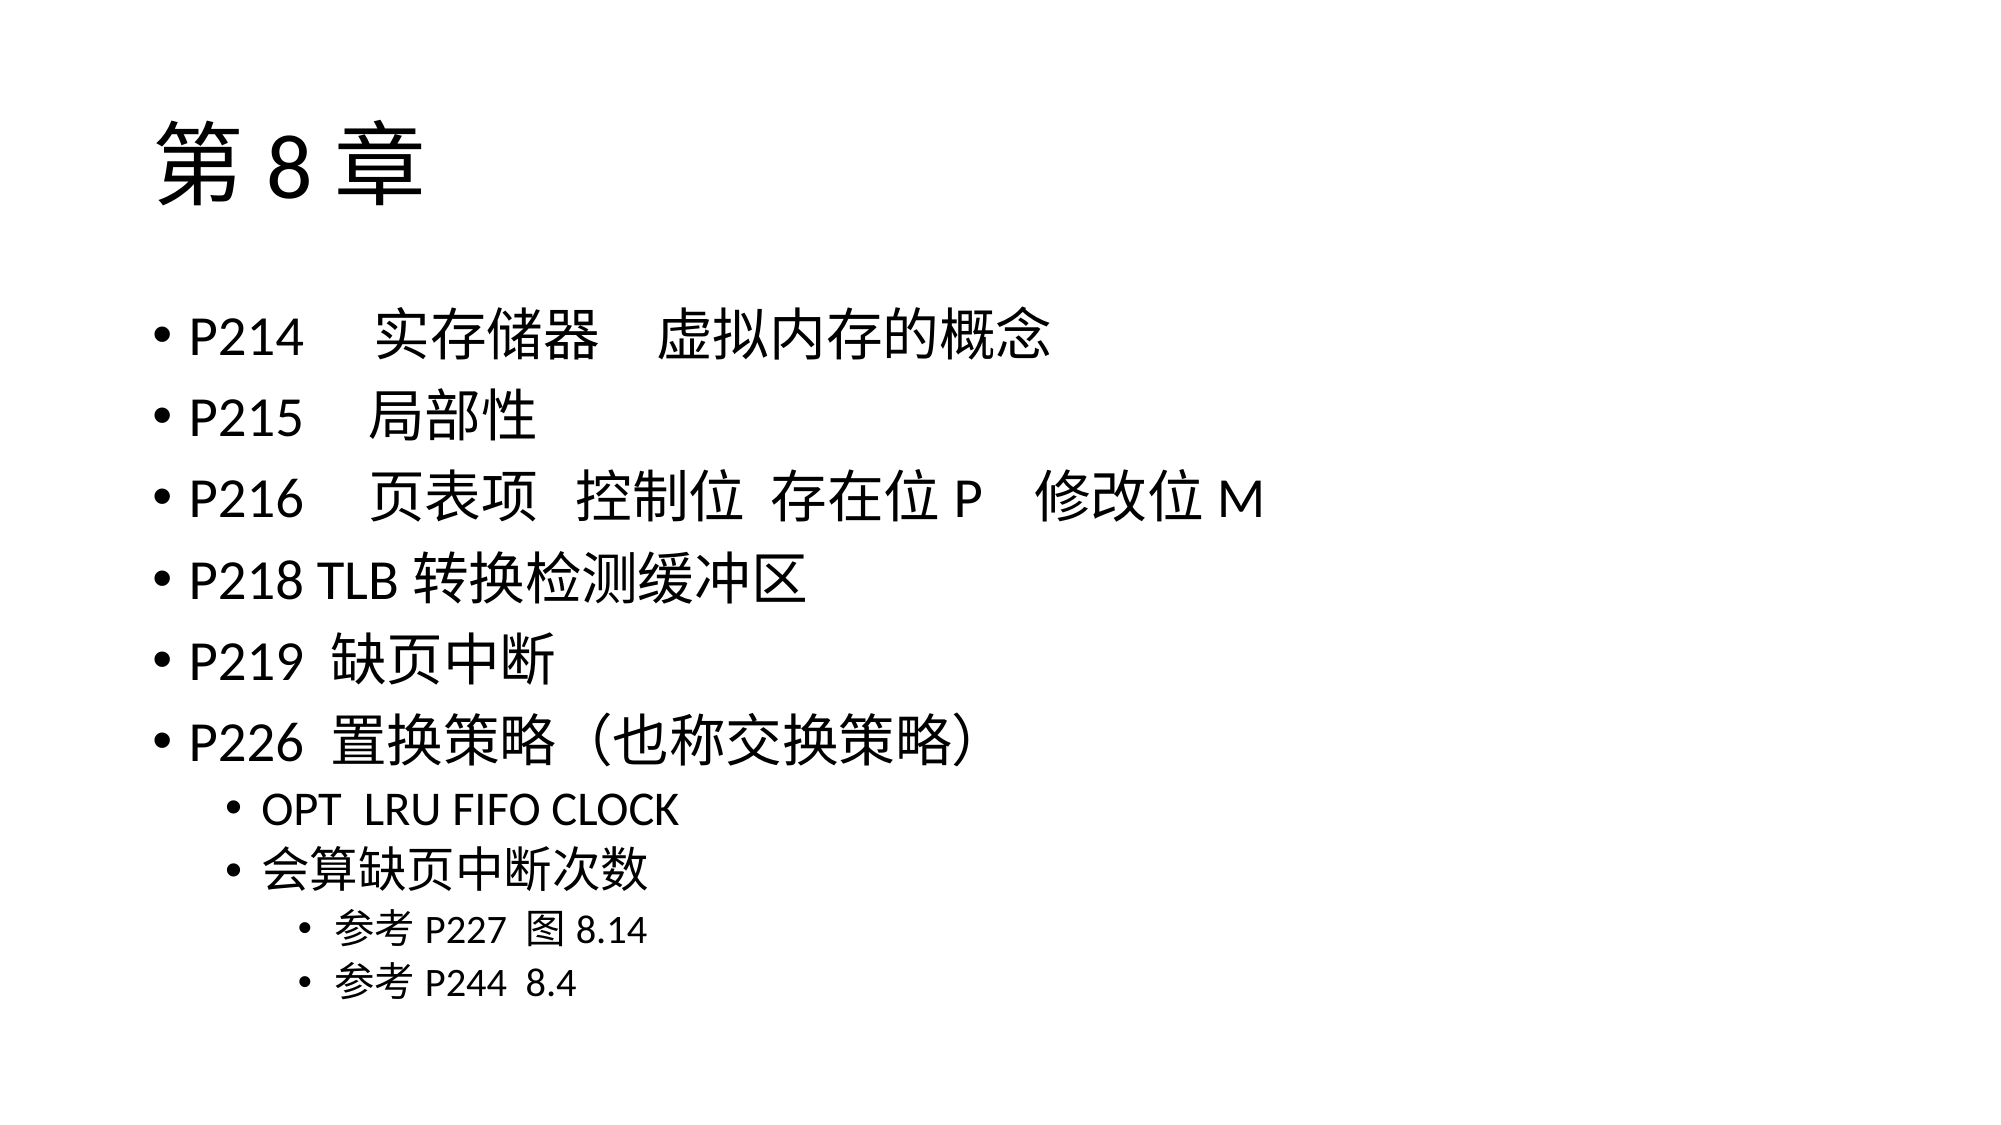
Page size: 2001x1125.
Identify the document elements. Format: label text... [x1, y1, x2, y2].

list P214 实存储器 虚拟内存的概念 P215 局部性 P216 页表项 控制位 存在位P 修改位M P218 TLB转换检测缓冲区 P219 缺页中断 P226 置换策略（也称交换策略） OPT LRU FIFO CLOCK 会算缺页中断次数 参考P227 图8.14 参考P244 8.4 [137, 299, 1863, 1014]
title 第8章 [137, 59, 1863, 278]
